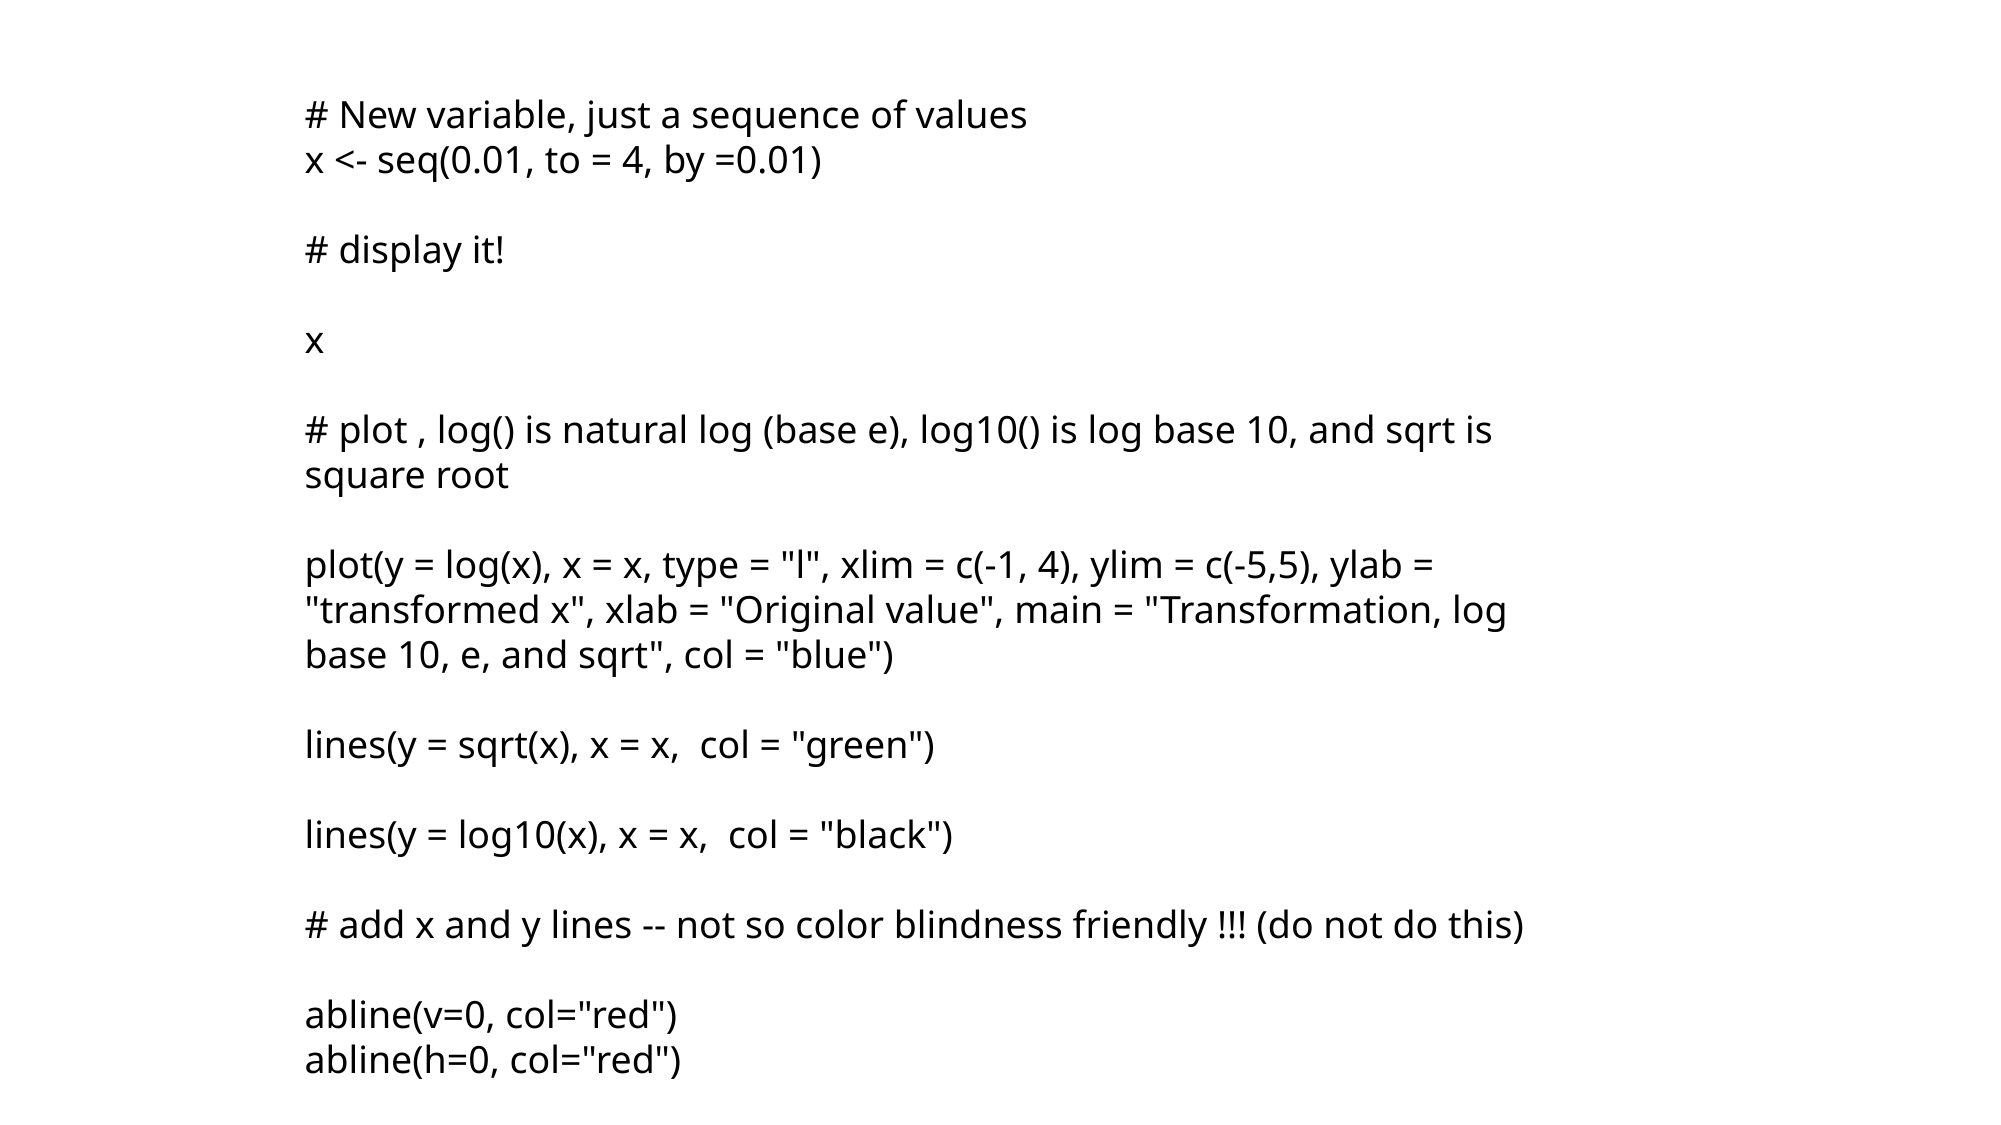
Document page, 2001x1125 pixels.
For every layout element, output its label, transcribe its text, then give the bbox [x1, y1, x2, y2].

text_box # New variable, just a sequence of values x <- seq(0.01, to = 4, by =0.01) # display it! x # plot , log() is natural log (base e), log10() is log base 10, and sqrt is square root plot(y = log(x), x = x, type = "l", xlim = c(-1, 4), ylim = c(-5,5), ylab = "transformed x", xlab = "Original value", main = "Transformation, log base 10, e, and sqrt", col = "blue") lines(y = sqrt(x), x = x, col = "green") lines(y = log10(x), x = x, col = "black") # add x and y lines -- not so color blindness friendly !!! (do not do this) abline(v=0, col="red") abline(h=0, col="red") [289, 83, 1572, 1089]
